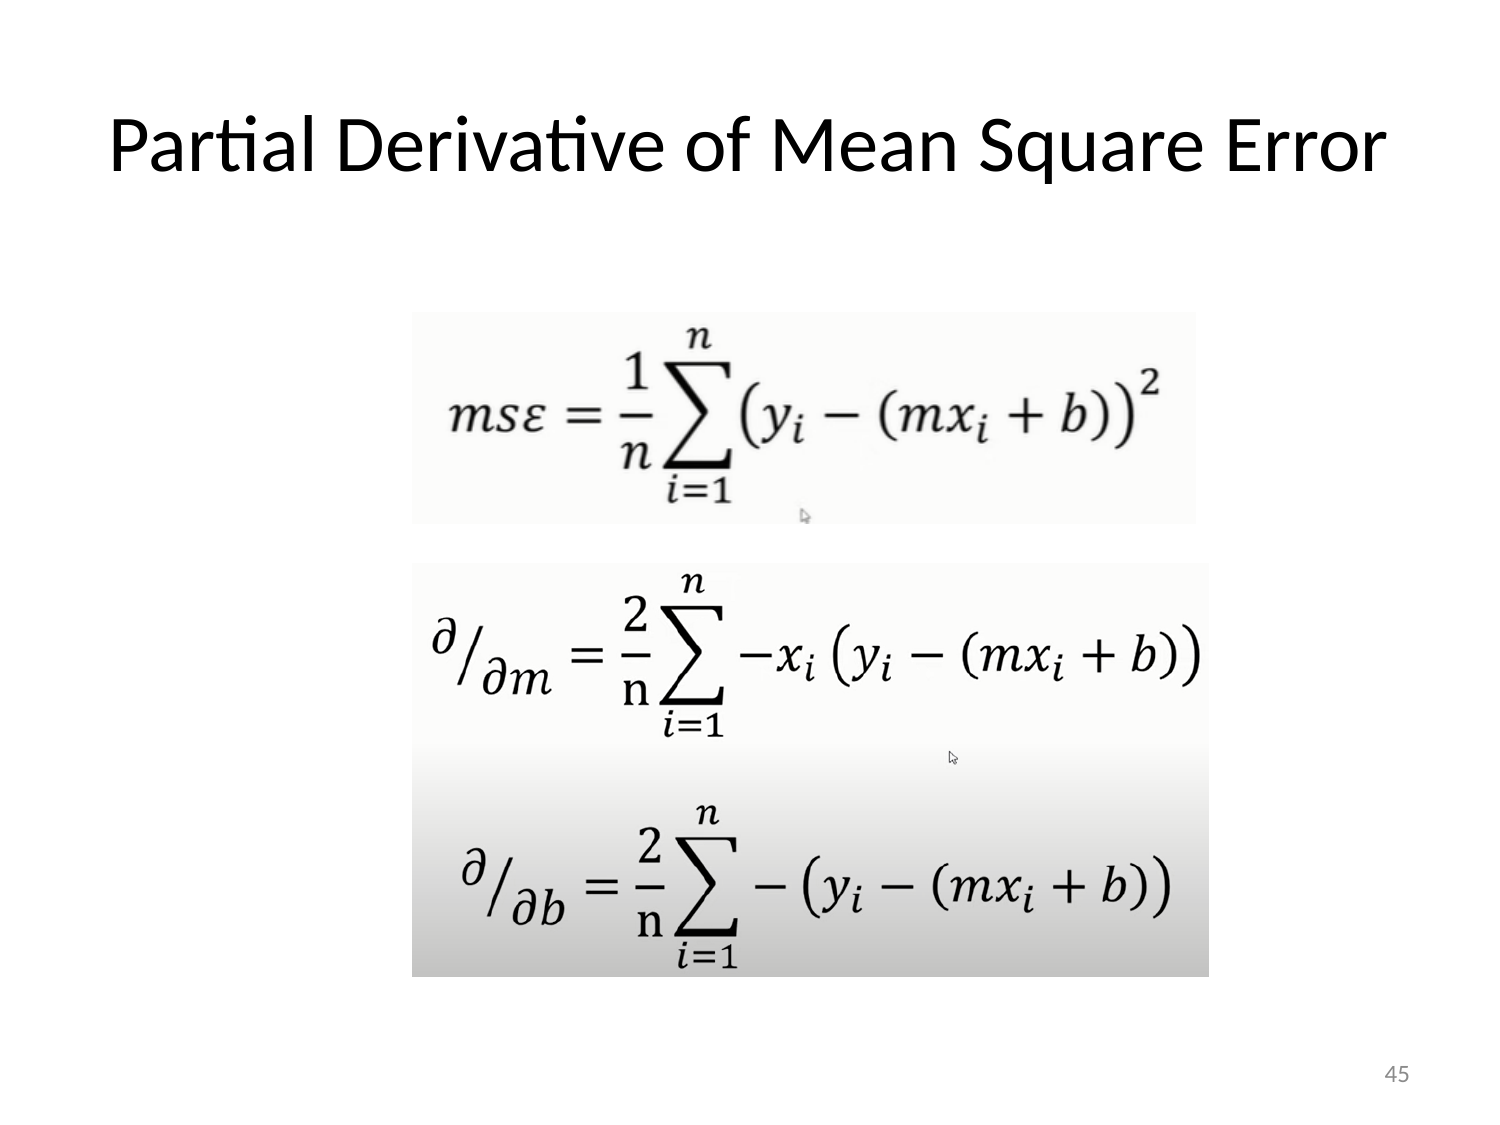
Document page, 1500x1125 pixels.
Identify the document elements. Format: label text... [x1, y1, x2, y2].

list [412, 312, 1196, 524]
picture [412, 563, 1209, 978]
slide_number 45 [1074, 1042, 1425, 1103]
title Partial Derivative of Mean Square Error [75, 45, 1425, 233]
